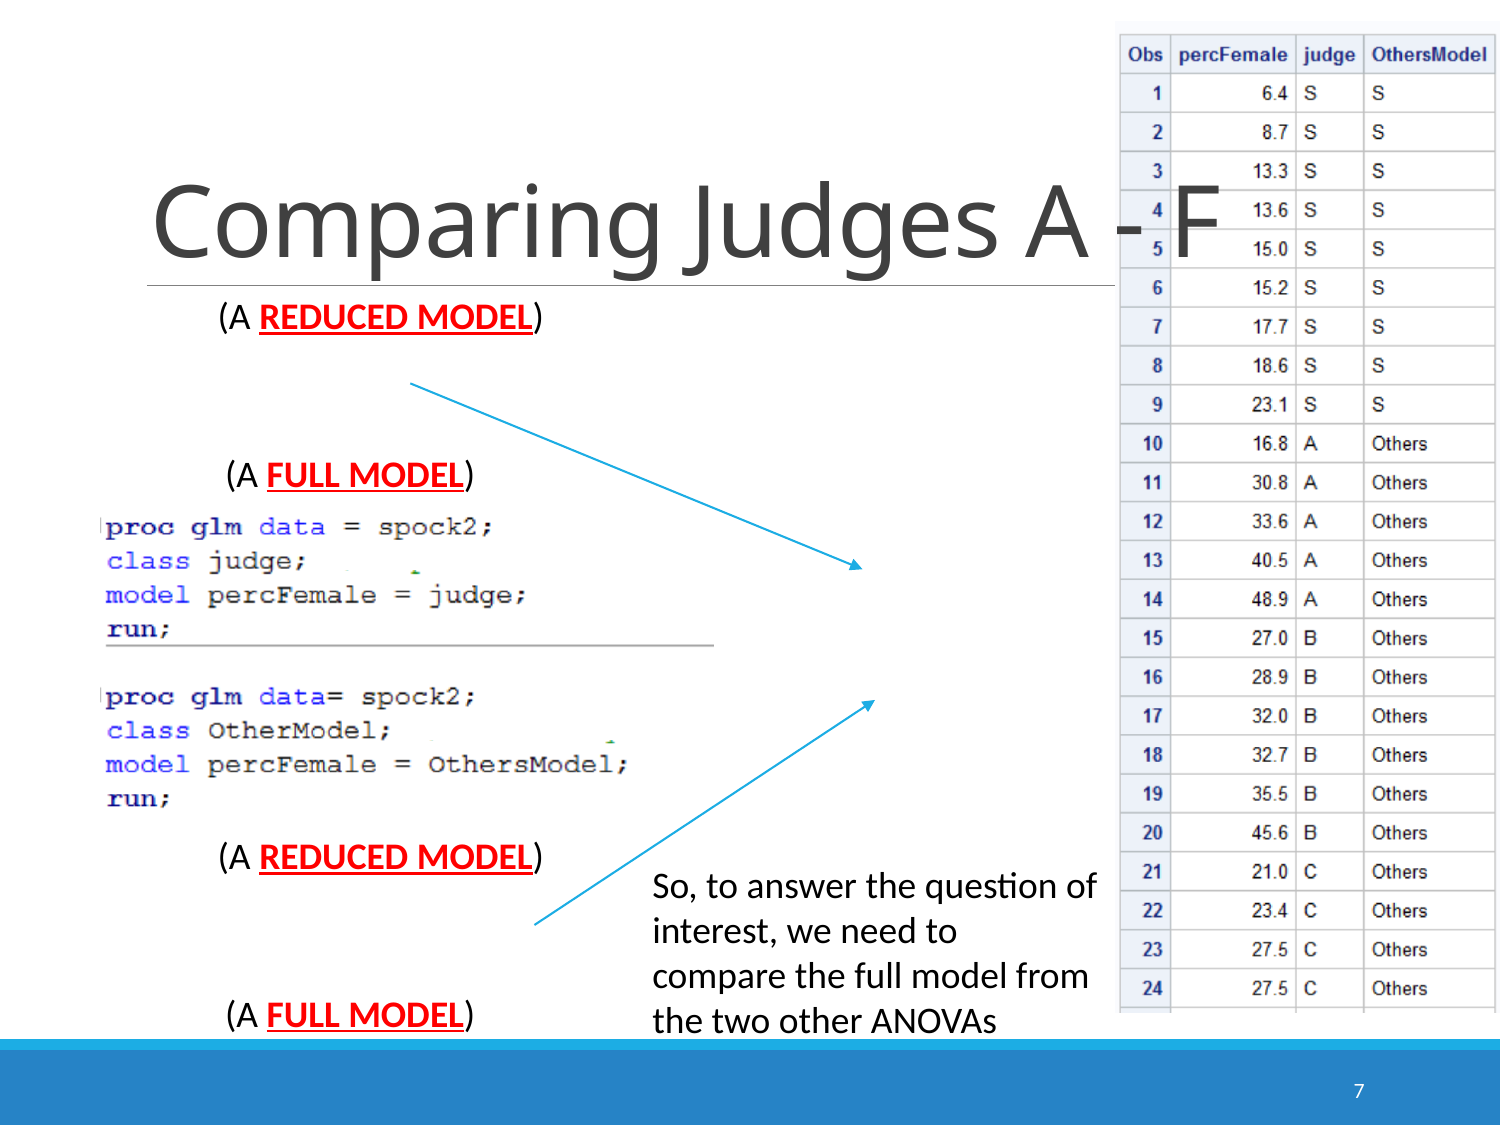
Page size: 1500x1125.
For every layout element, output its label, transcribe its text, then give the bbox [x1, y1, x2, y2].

text_box (A full model) [210, 982, 491, 1042]
text_box (A reduced model) [203, 284, 559, 345]
text_box (A reduced model) [203, 843, 531, 885]
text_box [611, 383, 863, 570]
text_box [533, 699, 876, 926]
picture [99, 498, 715, 835]
text_box (A full model) [210, 442, 491, 495]
text_box So, to answer the question of interest, we need to compare the full model from the two other ANOVAs [637, 853, 1116, 1049]
slide_number 7 [1218, 1059, 1380, 1120]
picture [1114, 21, 1500, 1013]
title Comparing Judges A - F [135, 47, 1112, 285]
